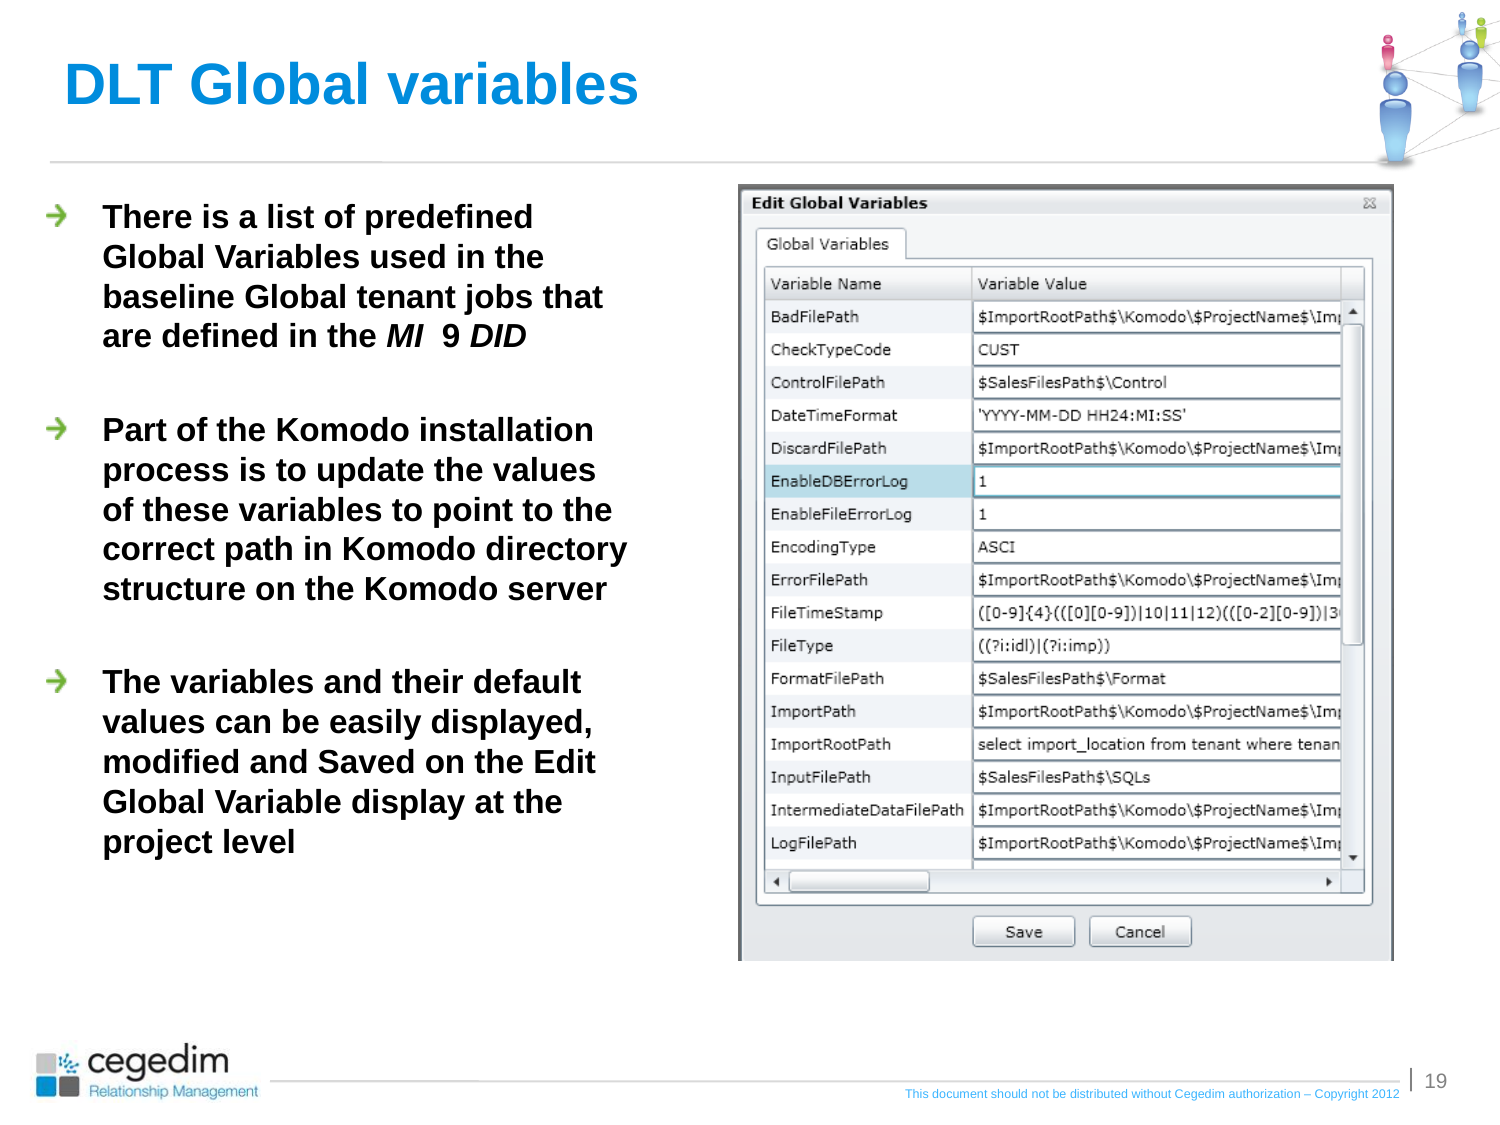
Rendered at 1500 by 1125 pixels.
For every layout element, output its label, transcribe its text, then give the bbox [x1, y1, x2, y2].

picture [46, 668, 68, 693]
list There is a list of predefined Global Variables used in the baseline Global tenant jobs that are defined in the MI 9 DID Part of the Komodo installation process is to update the values of these variables to point to the correct path in Komodo directory structure on the Komodo server The variables and their default values can be easily displayed, modified and Saved on the Edit Global Variable display at the project level [31, 187, 650, 1013]
picture [1364, 0, 1500, 180]
picture [737, 184, 1394, 962]
picture [29, 1040, 261, 1103]
title DLT Global variables [50, 0, 1400, 163]
picture [46, 203, 68, 227]
picture [46, 416, 68, 440]
